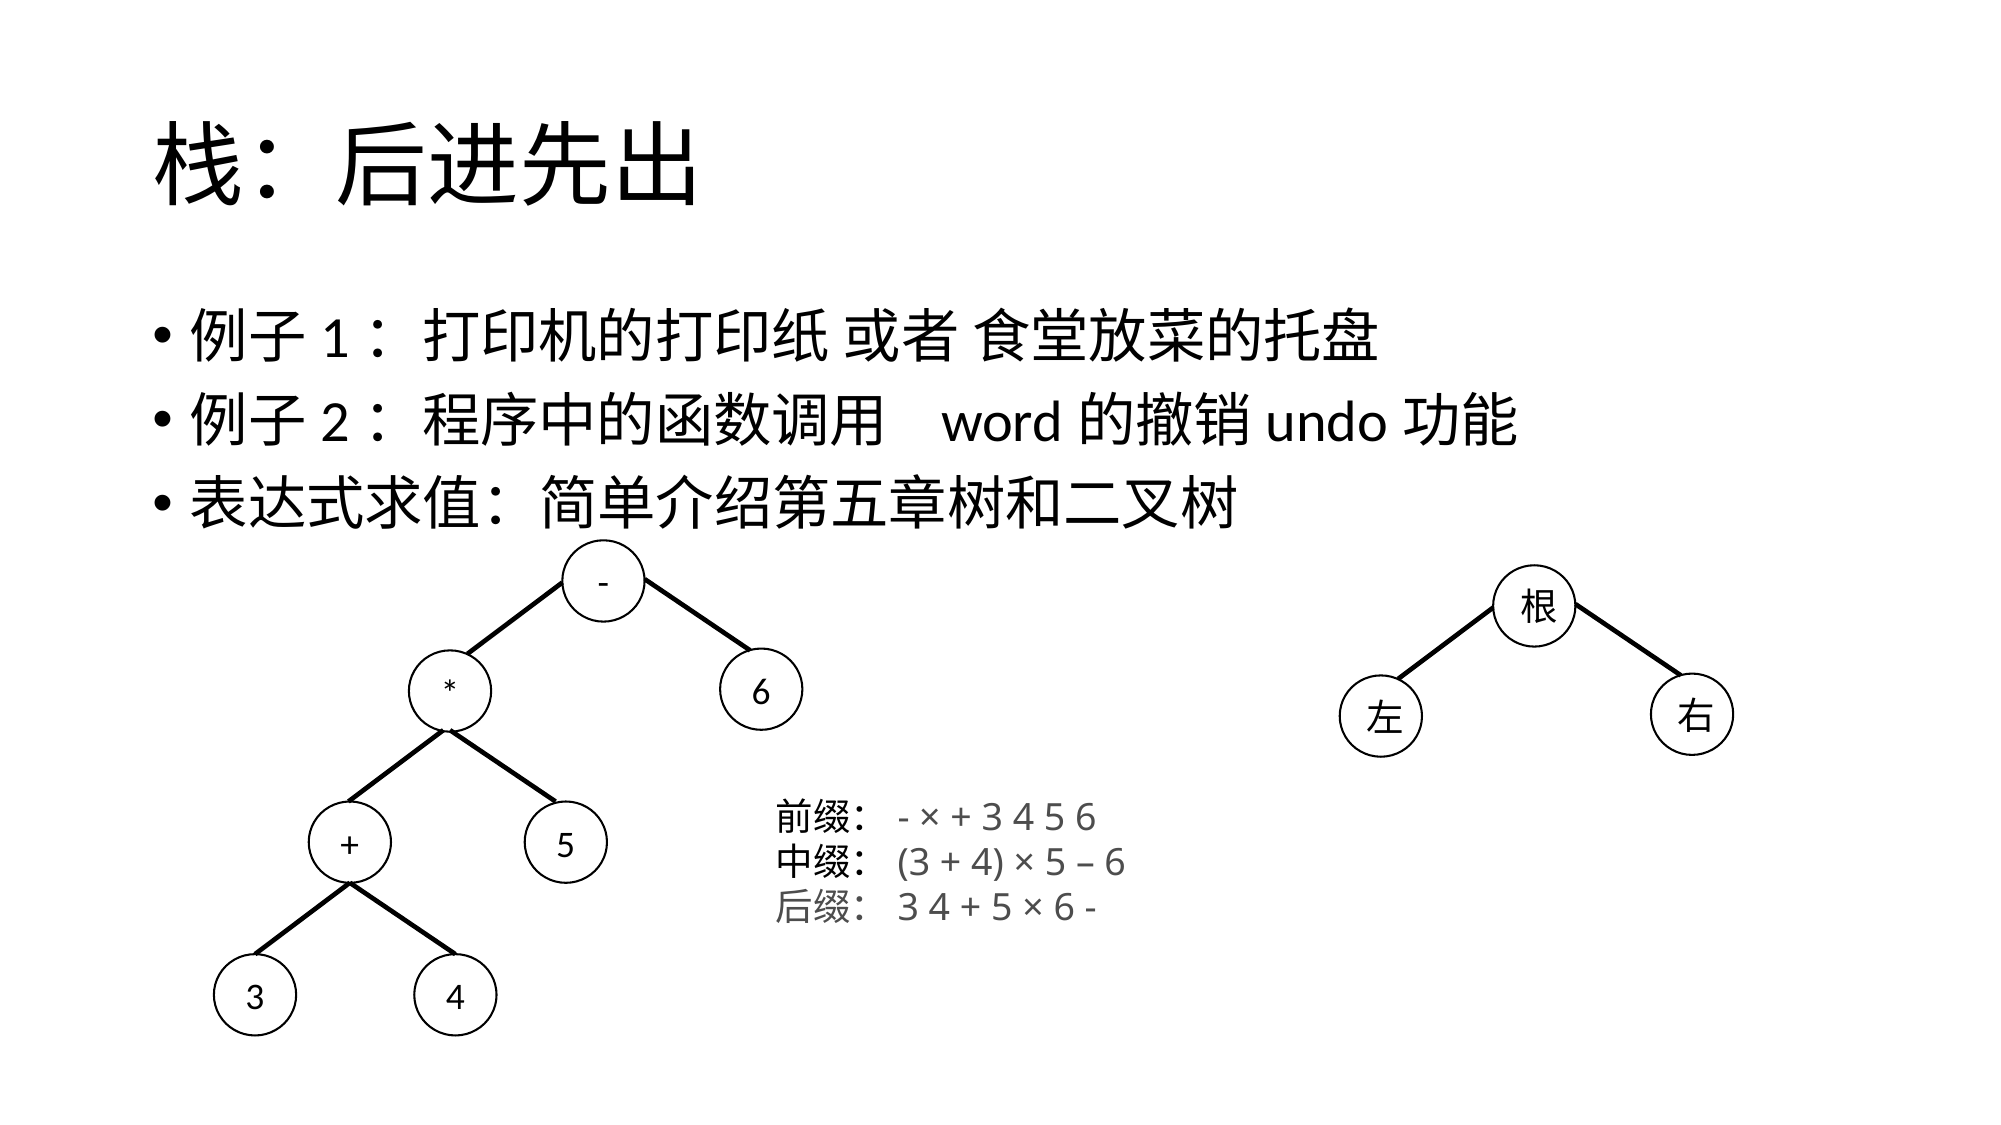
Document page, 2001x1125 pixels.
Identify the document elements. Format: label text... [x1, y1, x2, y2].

text_box 左 [1338, 674, 1424, 758]
text_box * [407, 649, 493, 733]
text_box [1398, 607, 1494, 679]
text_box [467, 582, 563, 654]
text_box 6 [719, 647, 804, 731]
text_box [254, 882, 349, 955]
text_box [349, 882, 456, 955]
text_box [644, 579, 751, 651]
text_box 4 [413, 953, 498, 1037]
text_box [450, 730, 556, 802]
text_box 前缀：- × + 3 4 5 6 中缀：(3 + 4) × 5 – 6 后缀：3 4 + 5 × 6 - [761, 785, 1187, 936]
text_box 3 [212, 953, 298, 1037]
text_box 右 [1649, 672, 1735, 756]
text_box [348, 730, 444, 802]
text_box 5 [523, 800, 609, 884]
text_box + [307, 800, 393, 882]
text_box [1575, 603, 1681, 676]
list 例子1：打印机的打印纸 或者 食堂放菜的托盘 例子2：程序中的函数调用 word的撤销undo功能 表达式求值：简单介绍第五章树和二叉树 [137, 299, 1863, 1066]
title 栈：后进先出 [137, 59, 1863, 278]
text_box - [561, 539, 646, 623]
text_box 根 [1492, 564, 1577, 648]
